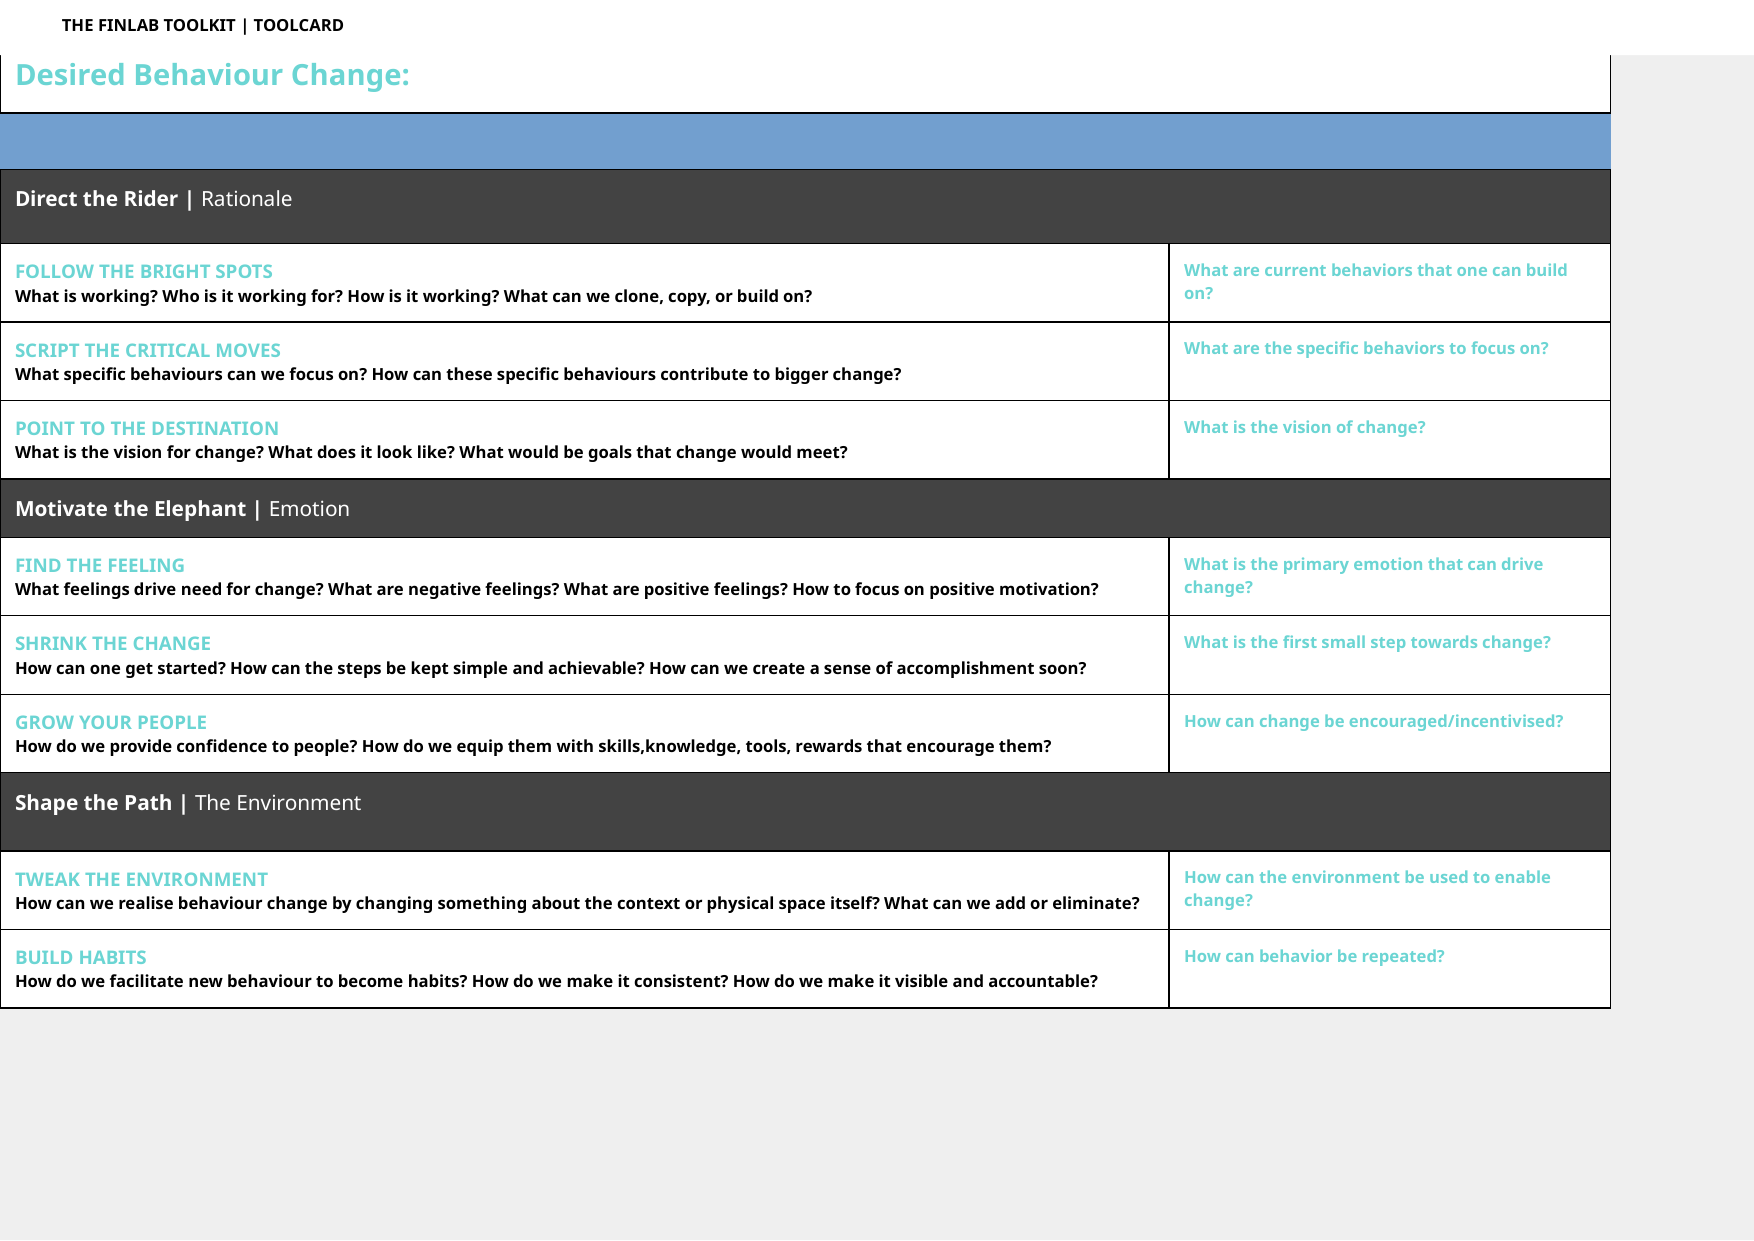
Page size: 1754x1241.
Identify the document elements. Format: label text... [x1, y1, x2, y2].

table_cell What is the primary emotion that can drive change? [1170, 538, 1610, 615]
table_cell What is the vision of change? [1170, 401, 1610, 478]
table_cell What is the first small step towards change? [1170, 616, 1610, 694]
table_cell How can the environment be used to enable change? [1170, 852, 1610, 929]
table_cell How can behavior be repeated? [1170, 930, 1610, 1007]
table_cell BUILD HABITS How do we facilitate new behaviour to become habits? How do we make it consistent? How do we make it visible and accountable? [1, 930, 1168, 1007]
table_cell What are current behaviors that one can build on? [1170, 244, 1610, 321]
table_cell Direct the Rider | Rationale [1, 170, 1610, 243]
text_box THE FINLAB TOOLKIT | TOOLCARD [0, 0, 1754, 56]
table_cell How can change be encouraged/incentivised? [1170, 695, 1610, 772]
table_header Current Behaviour and Challenge: Desired Behaviour Change: [1, 56, 1610, 112]
text_box [0, 56, 1754, 1241]
table_cell Motivate the Elephant | Emotion [1, 480, 1610, 537]
table_cell TWEAK THE ENVIRONMENT How can we realise behaviour change by changing something about the context or physical space itself? What can we add or eliminate? [1, 852, 1168, 929]
table_cell FOLLOW THE BRIGHT SPOTS What is working? Who is it working for? How is it working? What can we clone, copy, or build on? [1, 244, 1168, 321]
table_cell FIND THE FEELING What feelings drive need for change? What are negative feelings? What are positive feelings? How to focus on positive motivation? [1, 538, 1168, 615]
table_cell GROW YOUR PEOPLE How do we provide confidence to people? How do we equip them with skills,knowledge, tools, rewards that encourage them? [1, 695, 1168, 772]
table_cell Shape the Path | The Environment [1, 773, 1610, 850]
table_cell SHRINK THE CHANGE How can one get started? How can the steps be kept simple and achievable? How can we create a sense of accomplishment soon? [1, 616, 1168, 694]
table_cell POINT TO THE DESTINATION What is the vision for change? What does it look like? What would be goals that change would meet? [1, 401, 1168, 478]
table_cell What are the specific behaviors to focus on? [1170, 323, 1610, 400]
table_cell SCRIPT THE CRITICAL MOVES What specific behaviours can we focus on? How can these specific behaviours contribute to bigger change? [1, 323, 1168, 400]
